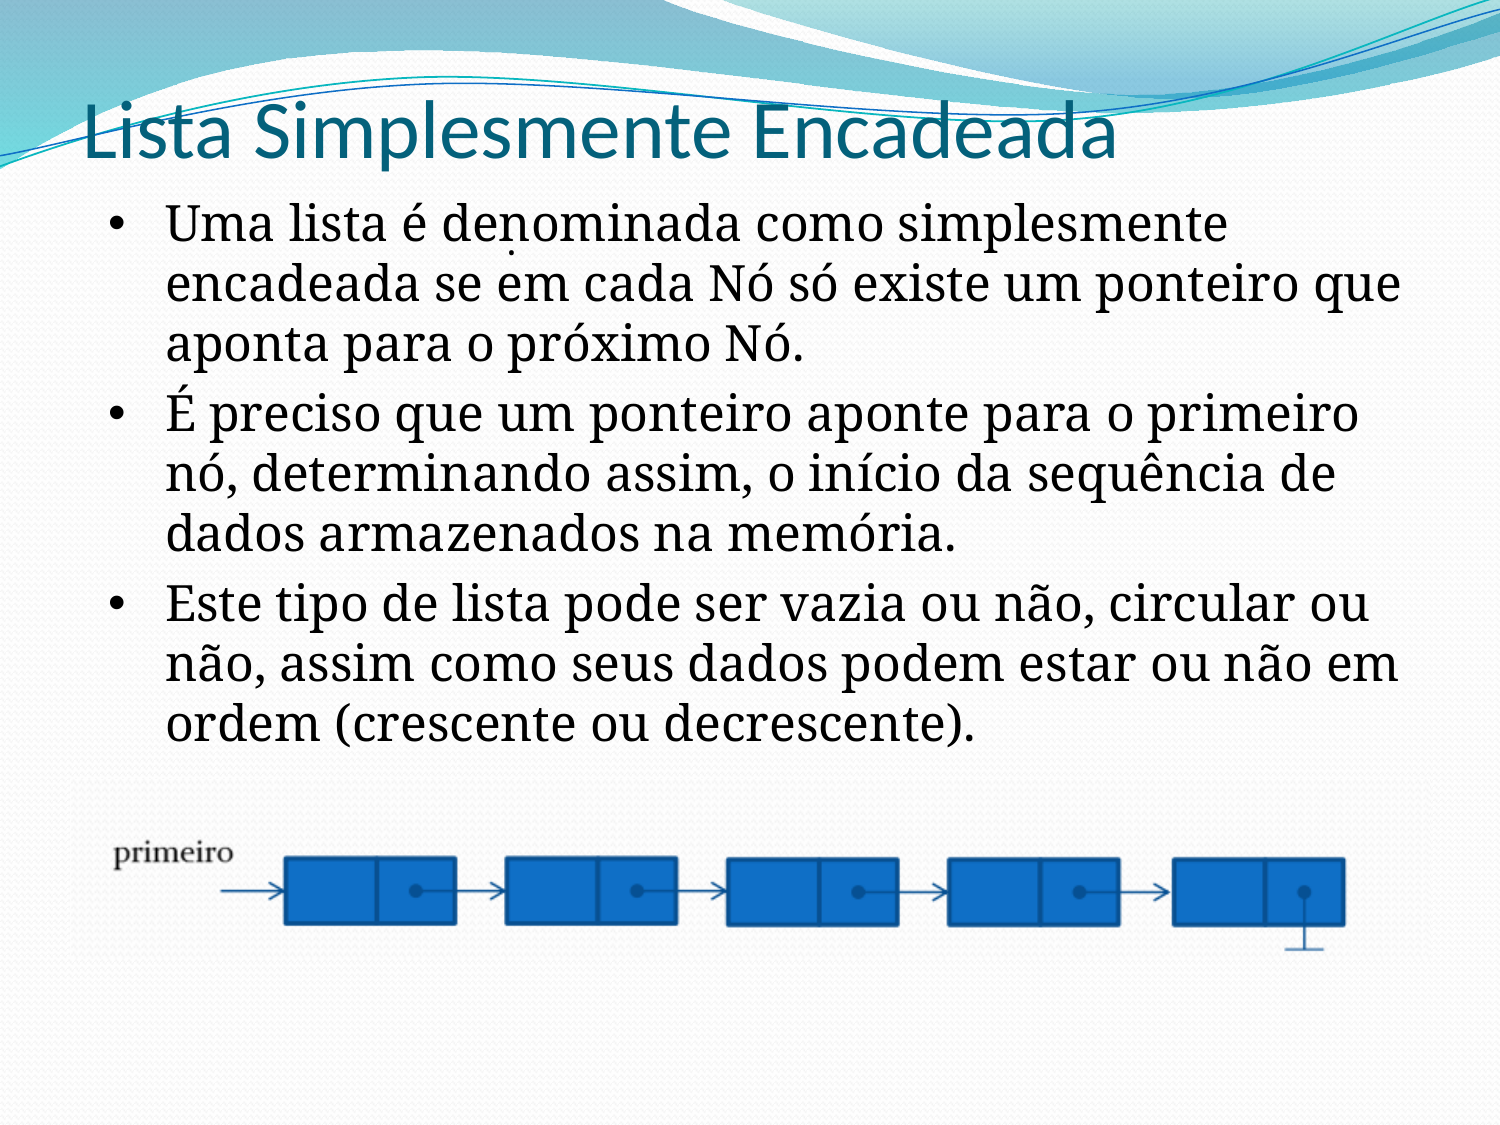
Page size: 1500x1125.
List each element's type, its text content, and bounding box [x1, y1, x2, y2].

title Lista Simplesmente Encadeada [82, 35, 1432, 176]
picture [70, 779, 1430, 960]
text_box Uma lista é denominada como simplesmente encadeada se em cada Nó só existe um ponteiro que aponta para o próximo Nó. É preciso que um ponteiro aponte para o primeiro nó, determinando assim, o início da sequência de dados armazenados na memória. Este tipo de lista pode ser vazia ou não, circular ou não, assim como seus dados podem estar ou não em ordem (crescente ou decrescente). [93, 184, 1444, 954]
